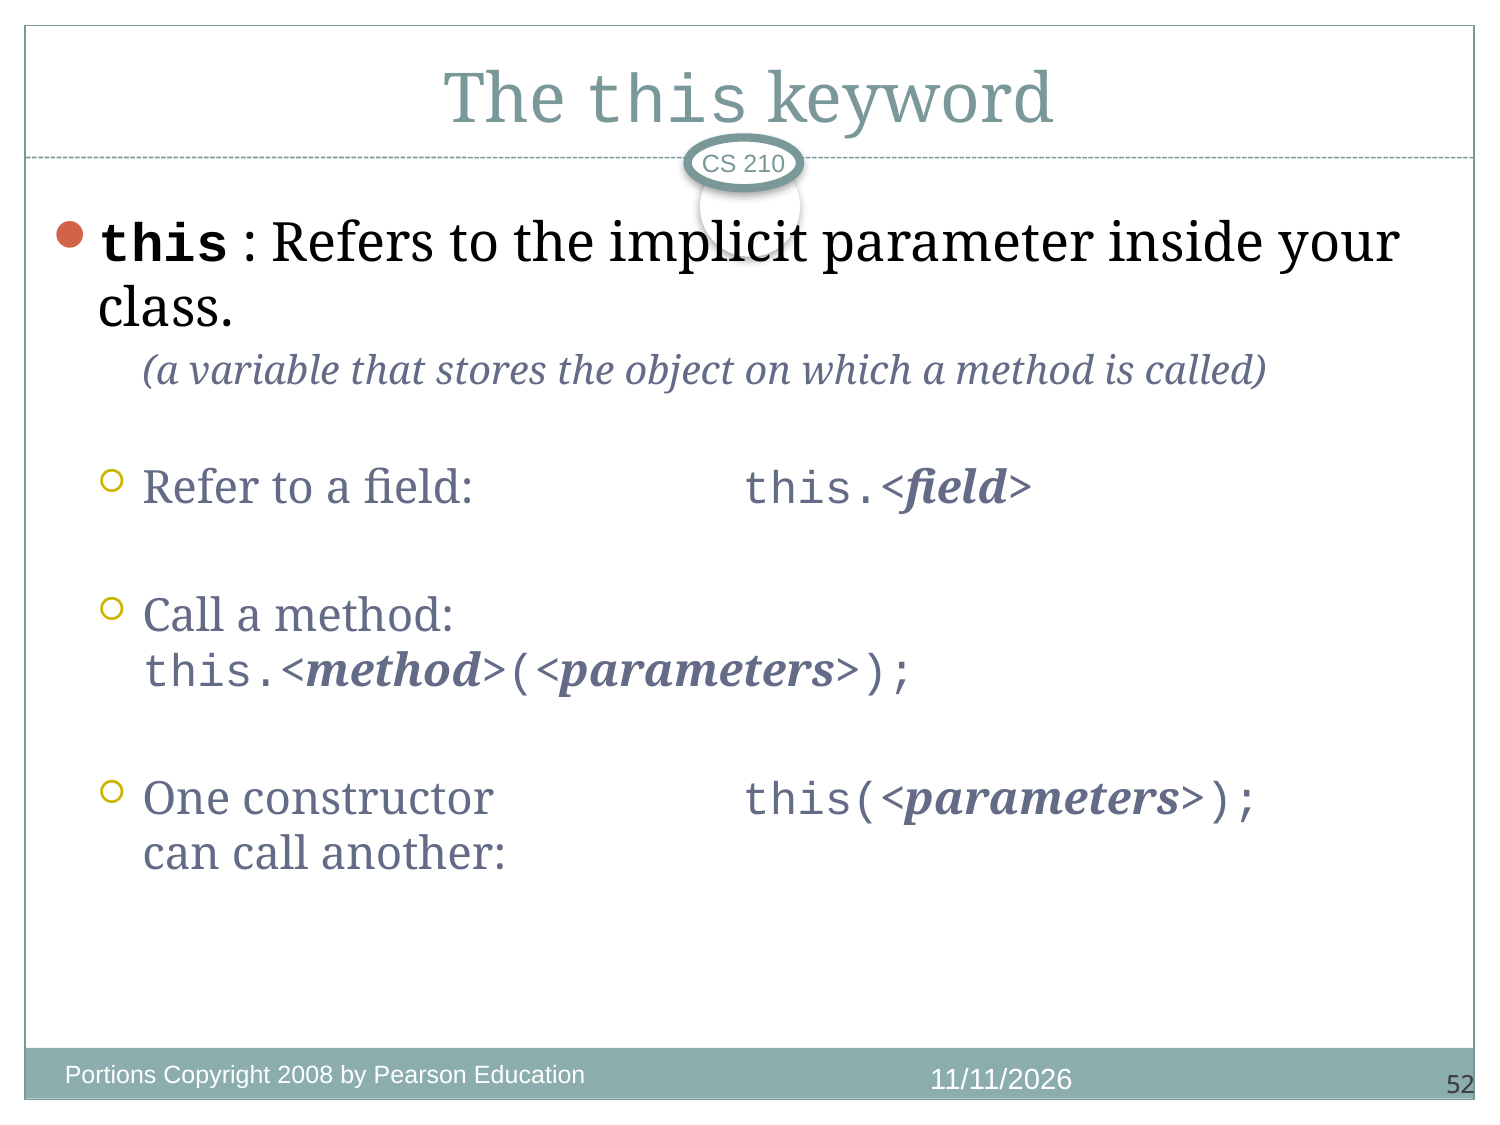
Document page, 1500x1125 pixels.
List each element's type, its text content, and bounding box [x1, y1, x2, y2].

footer Portions Copyright 2008 by Pearson Education [50, 1051, 663, 1112]
list this : Refers to the implicit parameter inside your class. (a variable that stores the object on which a method is called) Refer to a field: this.<field> Call a method: this.<method>(<parameters>); One constructor this(<parameters>); can call another: [37, 200, 1500, 1038]
title The this keyword [49, 37, 1450, 144]
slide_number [837, 1052, 1088, 1113]
slide_number CS 210 [675, 137, 813, 188]
